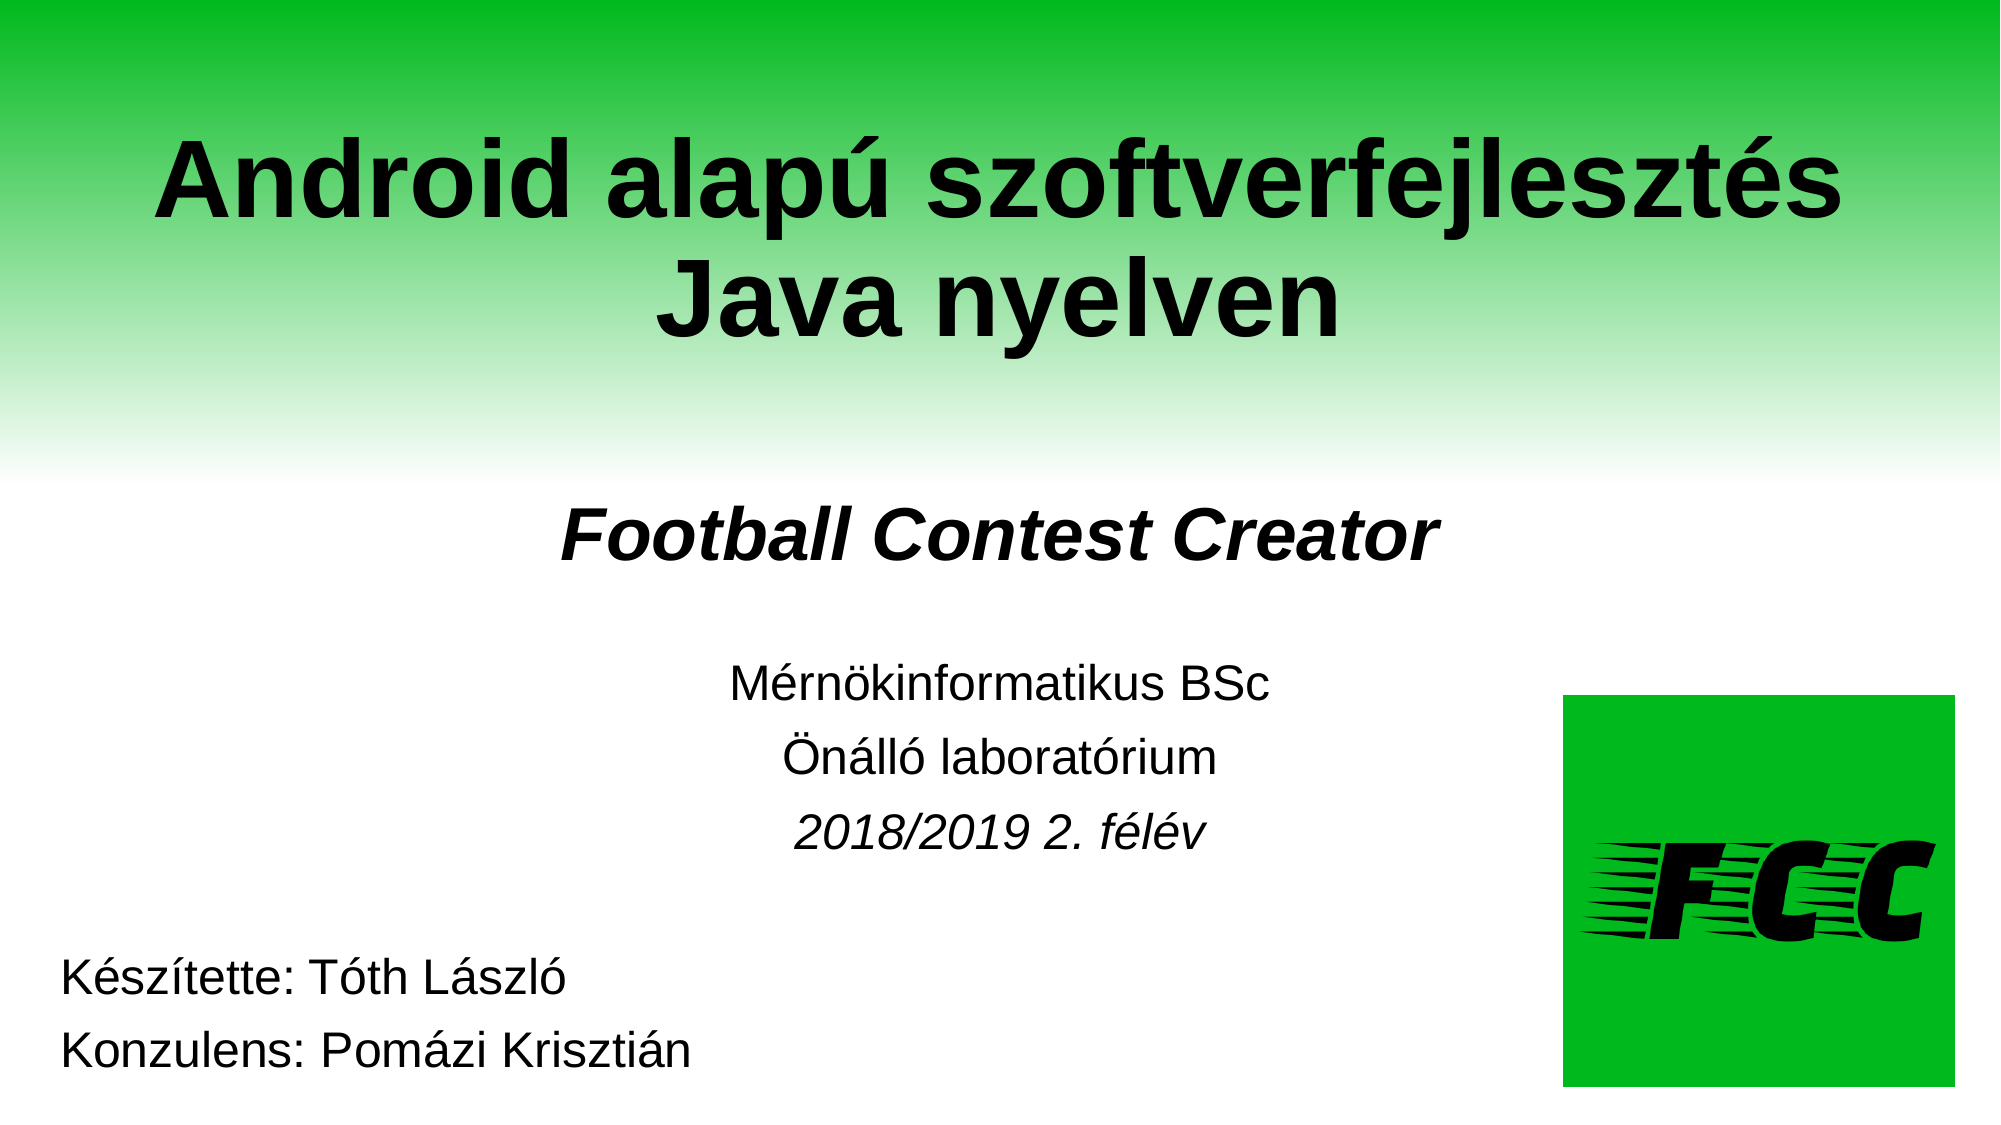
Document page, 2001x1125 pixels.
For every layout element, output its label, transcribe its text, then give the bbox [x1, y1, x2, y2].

text_box Készítette: Tóth László Konzulens: Pomázi Krisztián [45, 937, 712, 1085]
picture [1563, 695, 1955, 1087]
title Android alapú szoftverfejlesztés Java nyelven Football Contest Creator [133, 65, 1867, 584]
subtitle Mérnökinformatikus BSc Önálló laboratórium 2018/2019 2. félév [666, 649, 1334, 872]
